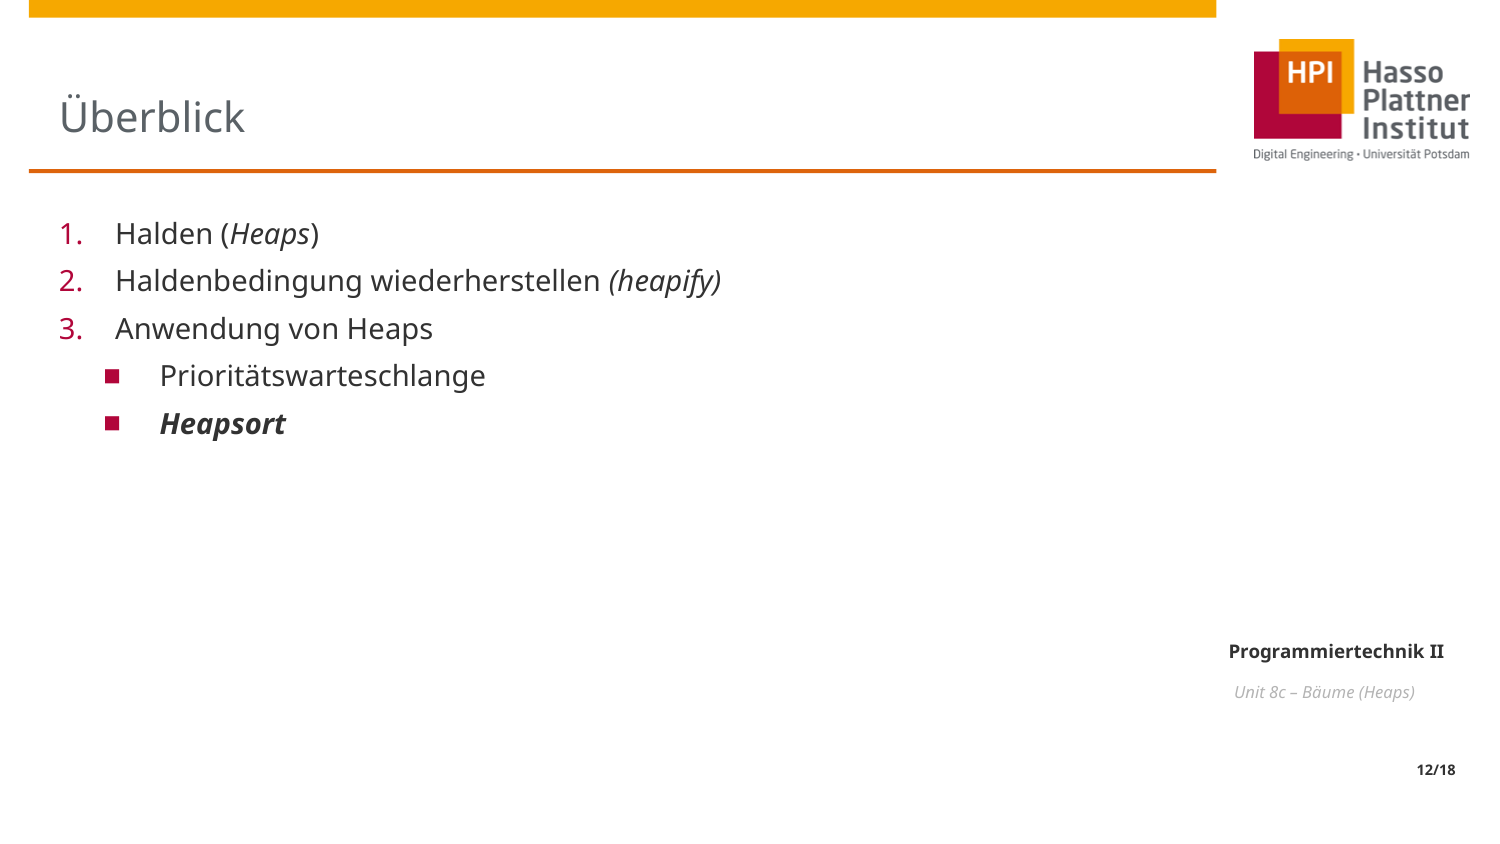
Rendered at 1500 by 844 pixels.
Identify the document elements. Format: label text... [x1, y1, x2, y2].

title Überblick [58, 17, 1187, 170]
list Halden (Heaps) Haldenbedingung wiederherstellen (heapify) Anwendung von Heaps Prioritätswarteschlange Heapsort [58, 203, 1187, 788]
picture [1254, 39, 1470, 161]
